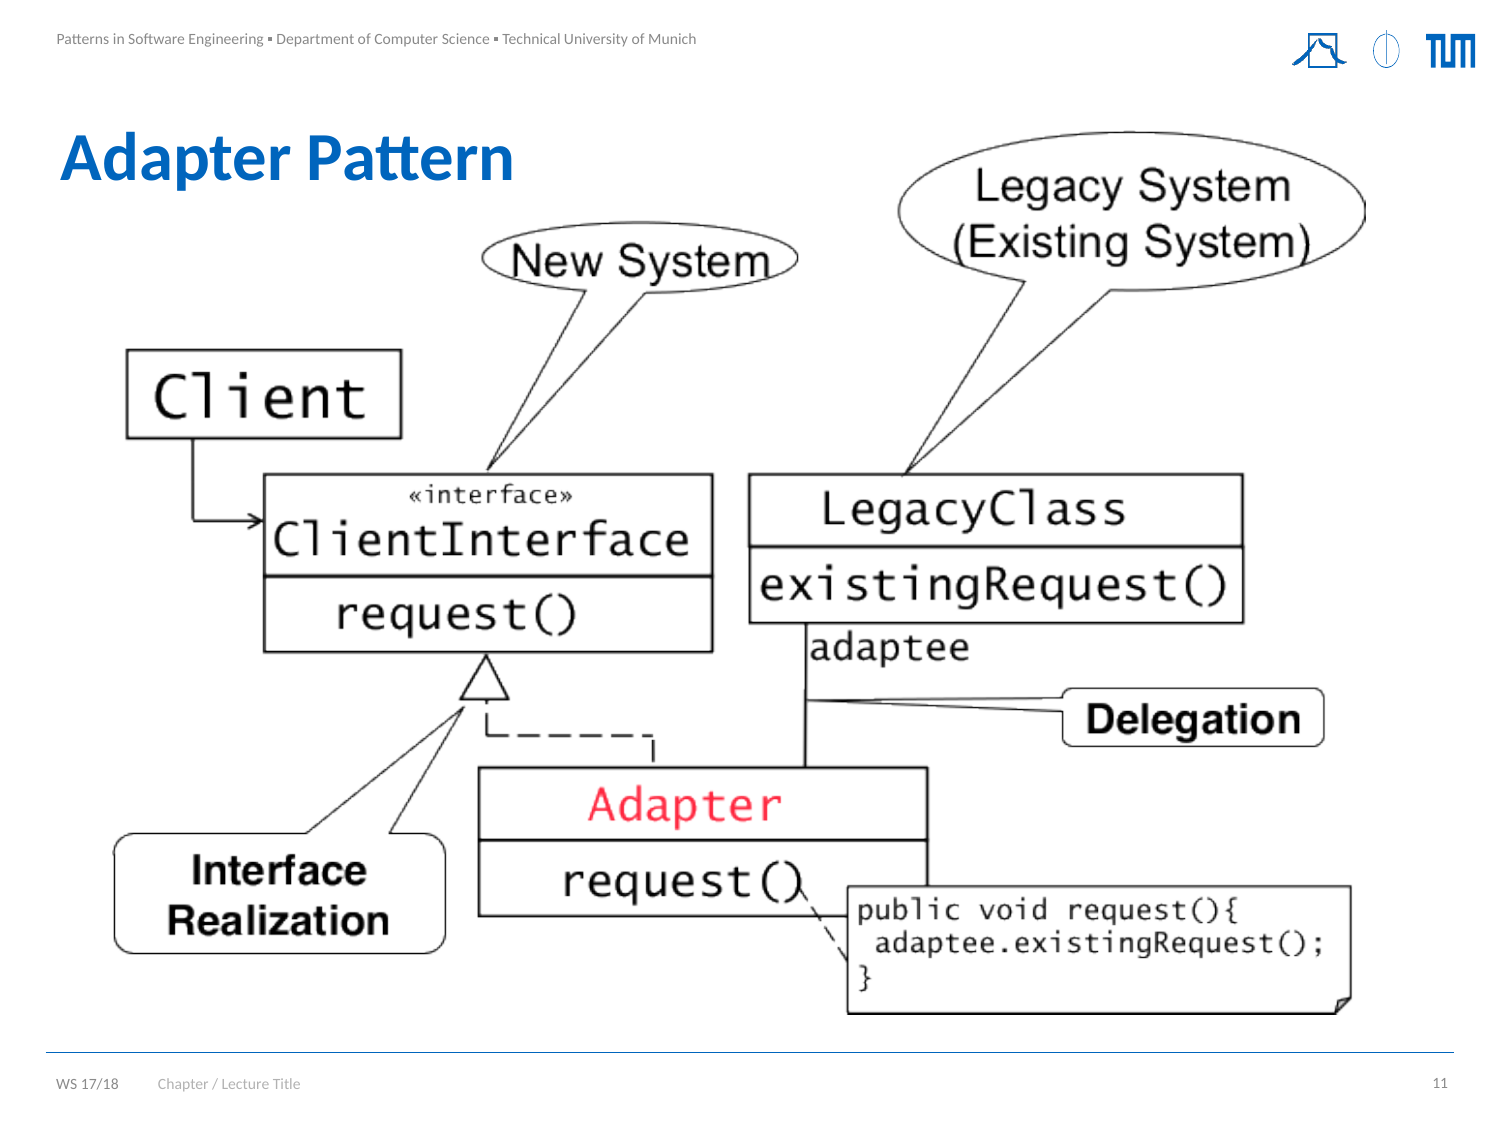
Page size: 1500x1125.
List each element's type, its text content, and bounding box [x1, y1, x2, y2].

slide_number 11 [1387, 1065, 1455, 1101]
picture [1292, 33, 1347, 68]
title Adapter Pattern [45, 102, 1455, 214]
slide_number WS 17/18 [45, 1065, 130, 1101]
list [112, 130, 1366, 1015]
footer Chapter / Lecture Title [142, 1065, 1112, 1101]
